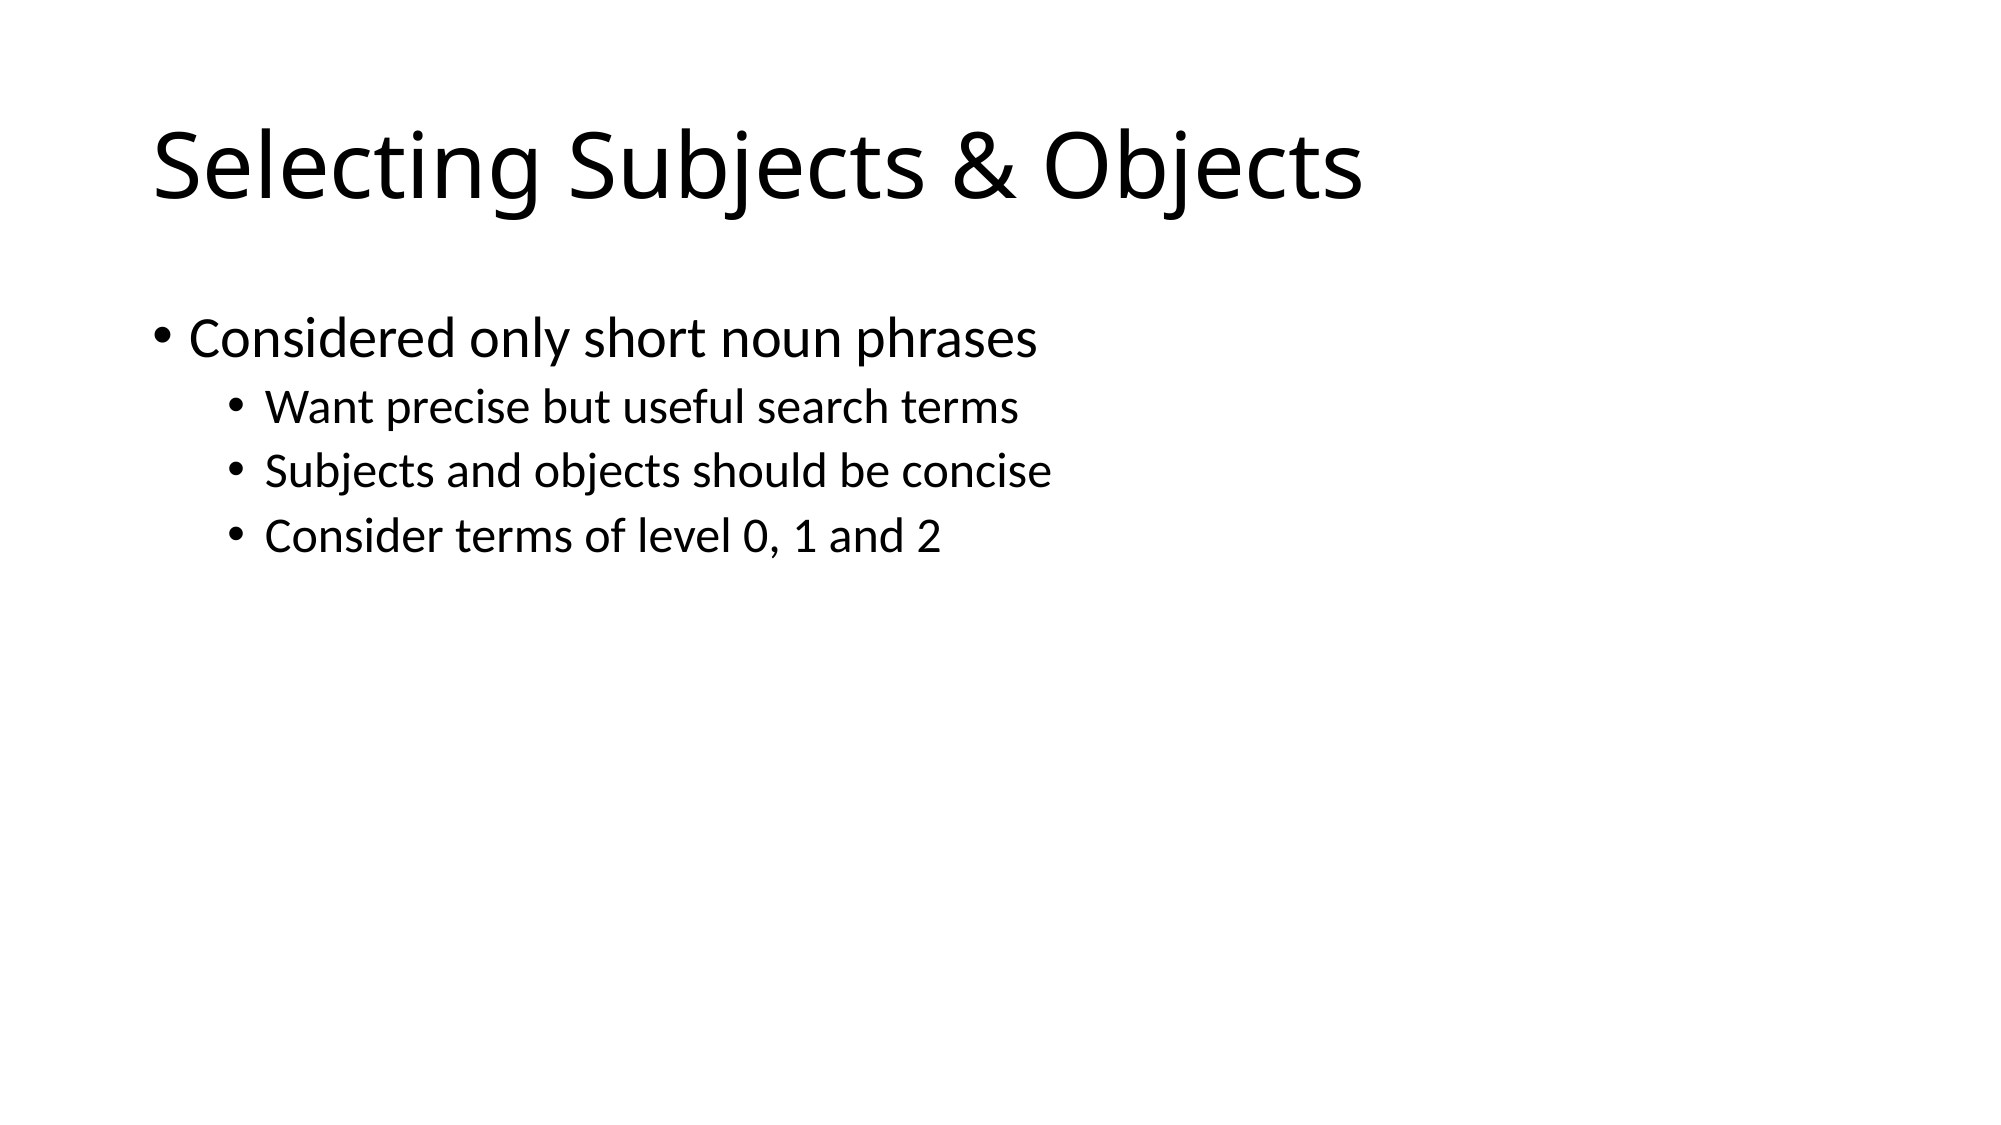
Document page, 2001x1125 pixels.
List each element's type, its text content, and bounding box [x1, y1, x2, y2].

title Selecting Subjects & Objects [137, 59, 1863, 278]
list Considered only short noun phrases Want precise but useful search terms Subjects and objects should be concise Consider terms of level 0, 1 and 2 [137, 299, 1863, 1014]
